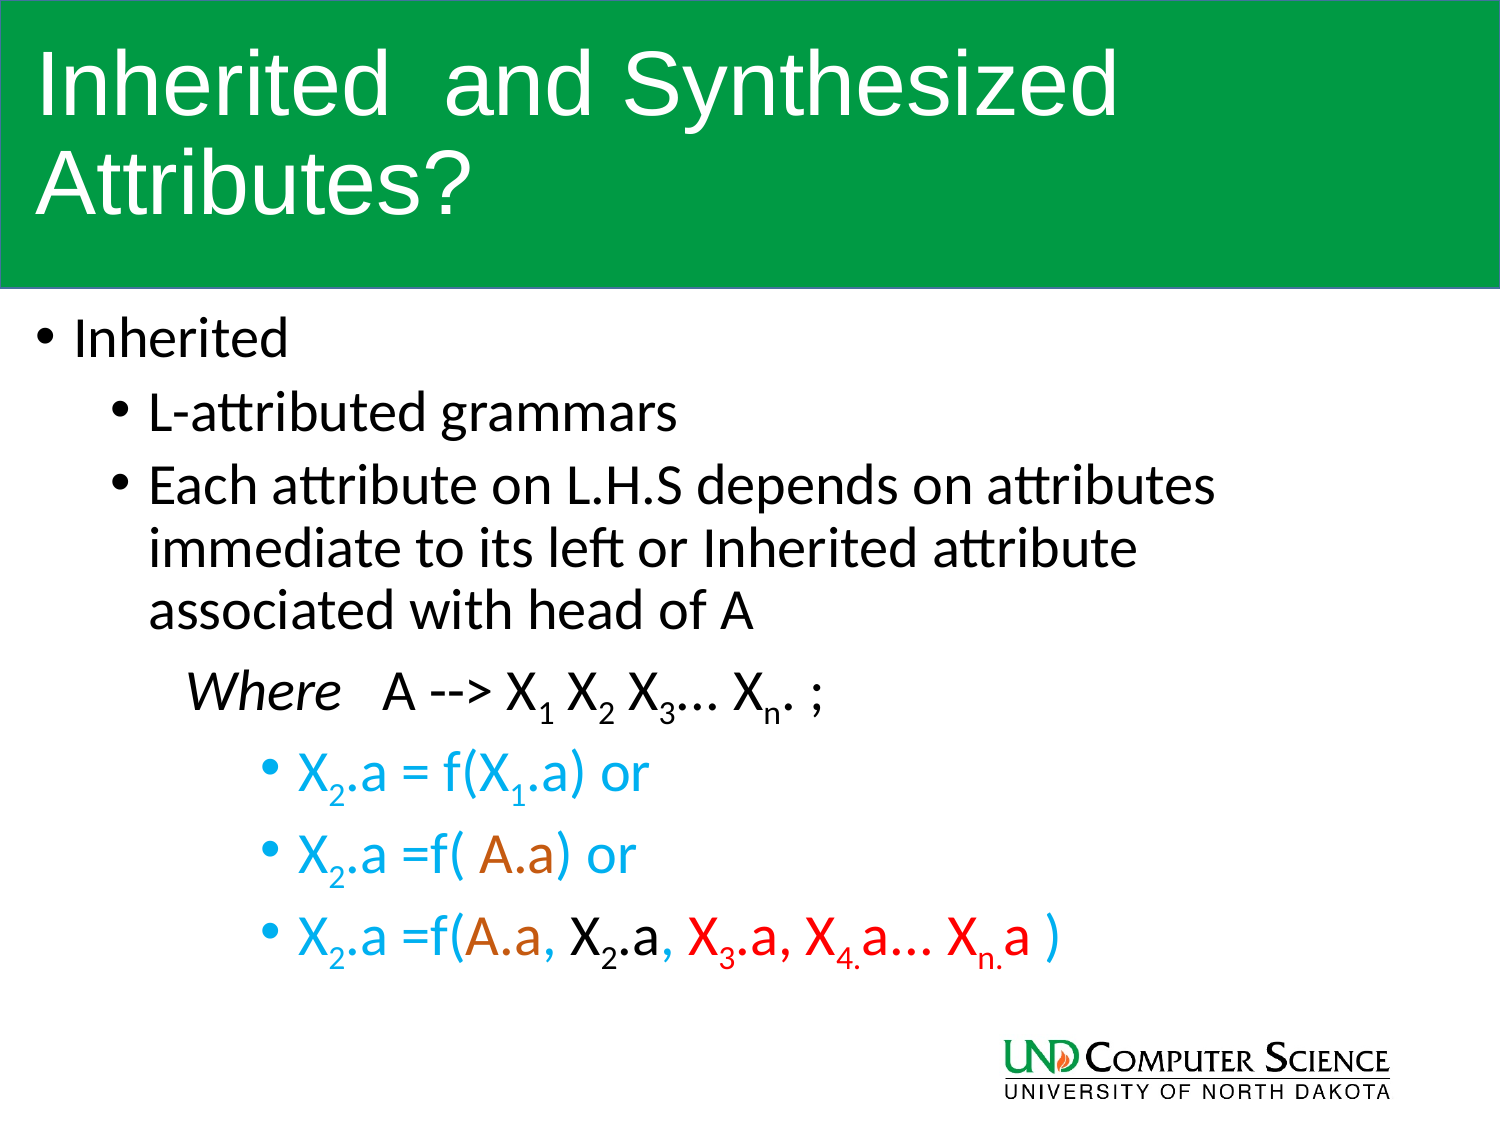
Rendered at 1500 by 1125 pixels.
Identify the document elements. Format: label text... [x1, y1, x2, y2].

picture [1371, 1034, 1397, 1104]
list Inherited L-attributed grammars Each attribute on L.H.S depends on attributes immediate to its left or Inherited attribute associated with head of A Where A --> X1 X2 X3... Xn. ; X2.a = f(X1.a) or X2.a =f( A.a) or X2.a =f(A.a, X2.a, X3.a, X4.a... Xn.a ) [20, 299, 1371, 1110]
title Inherited and Synthesized Attributes? [20, 26, 1315, 244]
